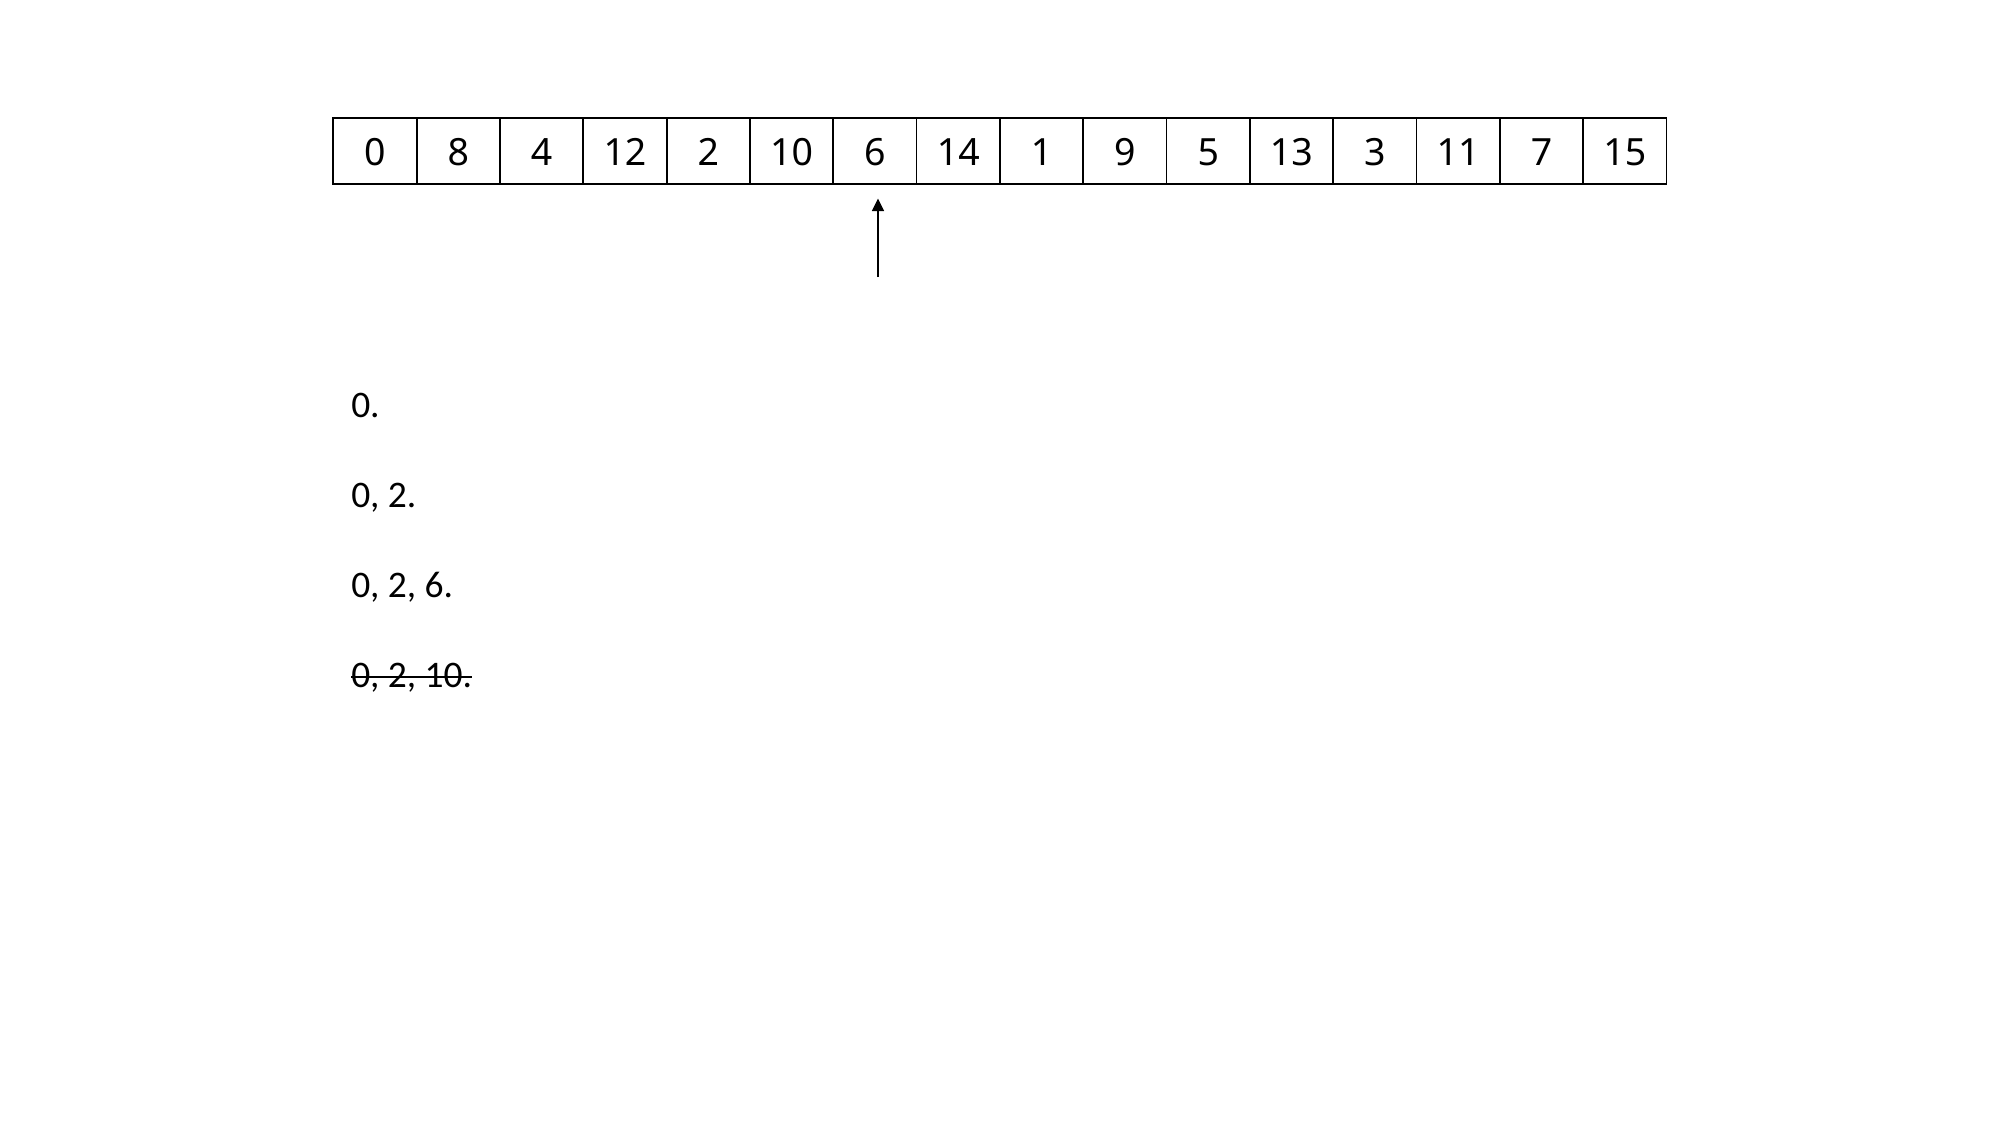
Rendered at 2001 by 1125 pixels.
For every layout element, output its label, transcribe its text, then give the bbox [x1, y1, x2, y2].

text_box 0. 0, 2. 0, 2, 6. 0, 2, 10. [336, 372, 1678, 703]
table_header 2 [668, 119, 749, 183]
table_header 10 [751, 119, 832, 183]
table_header 11 [1417, 119, 1499, 183]
table_header 0 [334, 119, 416, 183]
table_header 14 [917, 119, 999, 183]
table_header 12 [584, 119, 666, 183]
table_header 5 [1167, 119, 1249, 183]
table_header 13 [1251, 119, 1332, 183]
table_header 6 [834, 119, 916, 183]
table_header 3 [1334, 119, 1416, 183]
table_header 9 [1084, 119, 1166, 183]
table_header 15 [1584, 119, 1666, 183]
table_header 1 [1001, 119, 1082, 183]
table_header 7 [1501, 119, 1582, 183]
table_header 8 [418, 119, 499, 183]
table_header 4 [501, 119, 582, 183]
